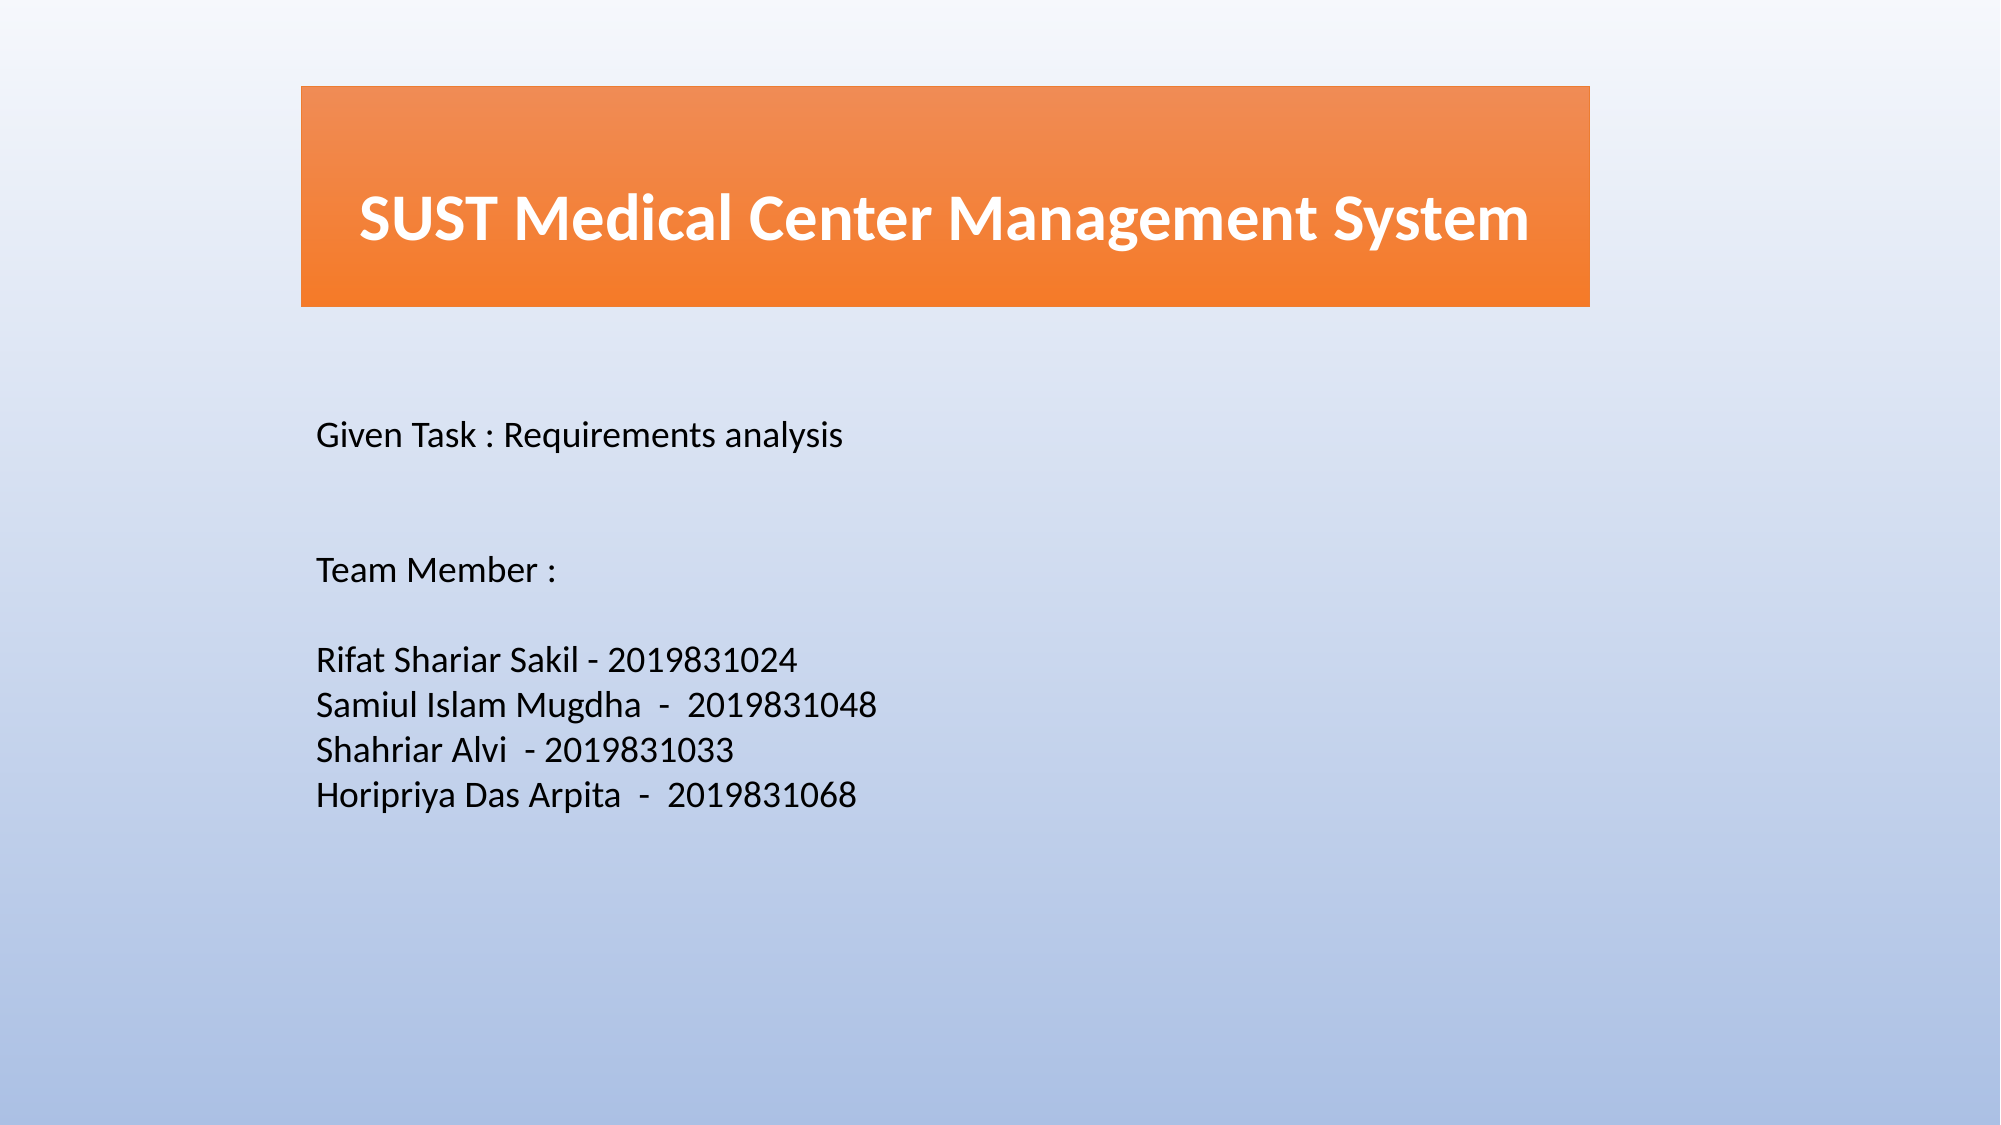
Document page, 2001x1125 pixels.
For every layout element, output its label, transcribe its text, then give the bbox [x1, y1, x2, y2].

text_box Given Task : Requirements analysis Team Member : Rifat Shariar Sakil - 2019831024 Samiul Islam Mugdha - 2019831048 Shahriar Alvi - 2019831033 Horipriya Das Arpita - 2019831068 [301, 402, 1661, 868]
text_box SUST Medical Center Management System [301, 86, 1590, 307]
